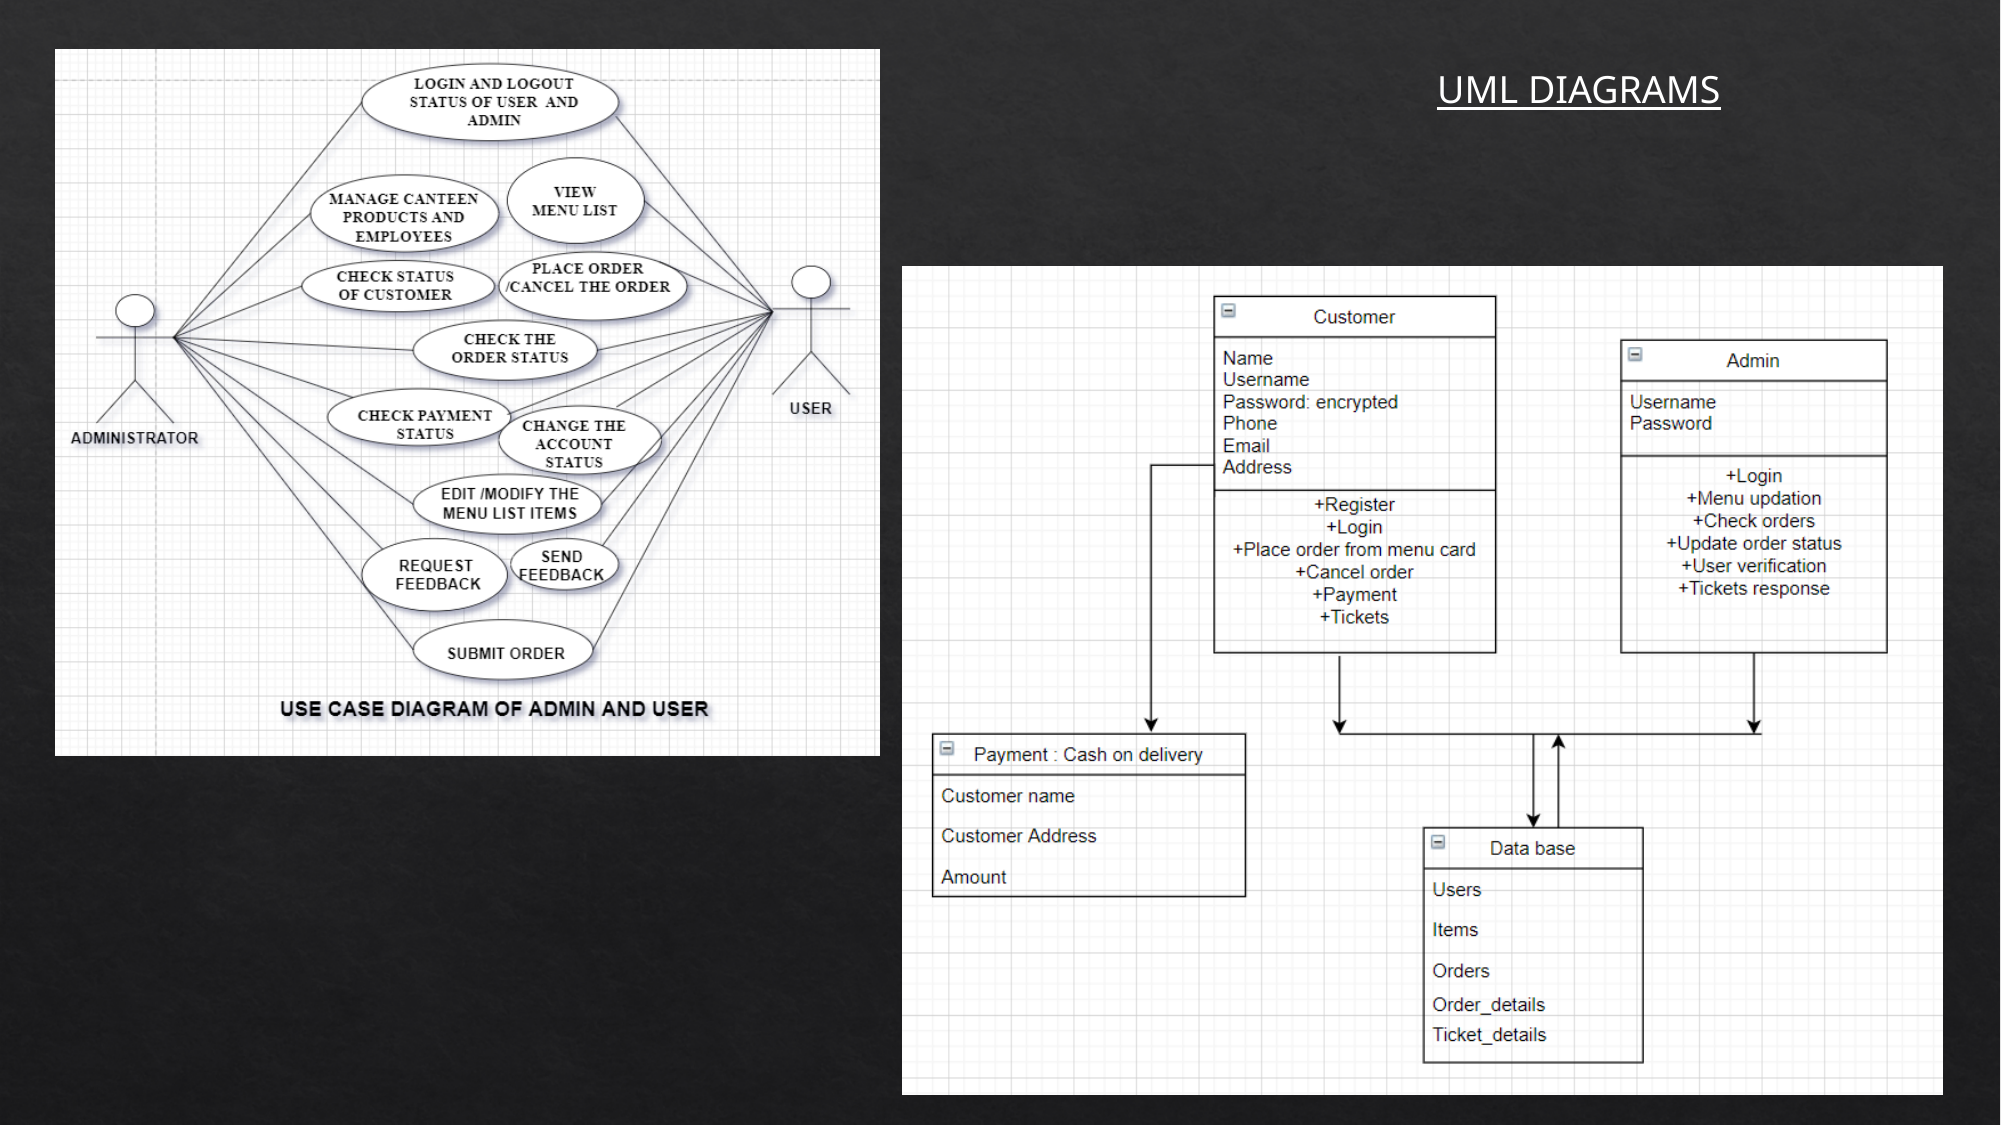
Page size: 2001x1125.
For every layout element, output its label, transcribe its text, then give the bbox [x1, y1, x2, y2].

text_box UML DIAGRAMS [1422, 59, 1860, 119]
picture [55, 49, 880, 756]
picture [902, 266, 1943, 1096]
